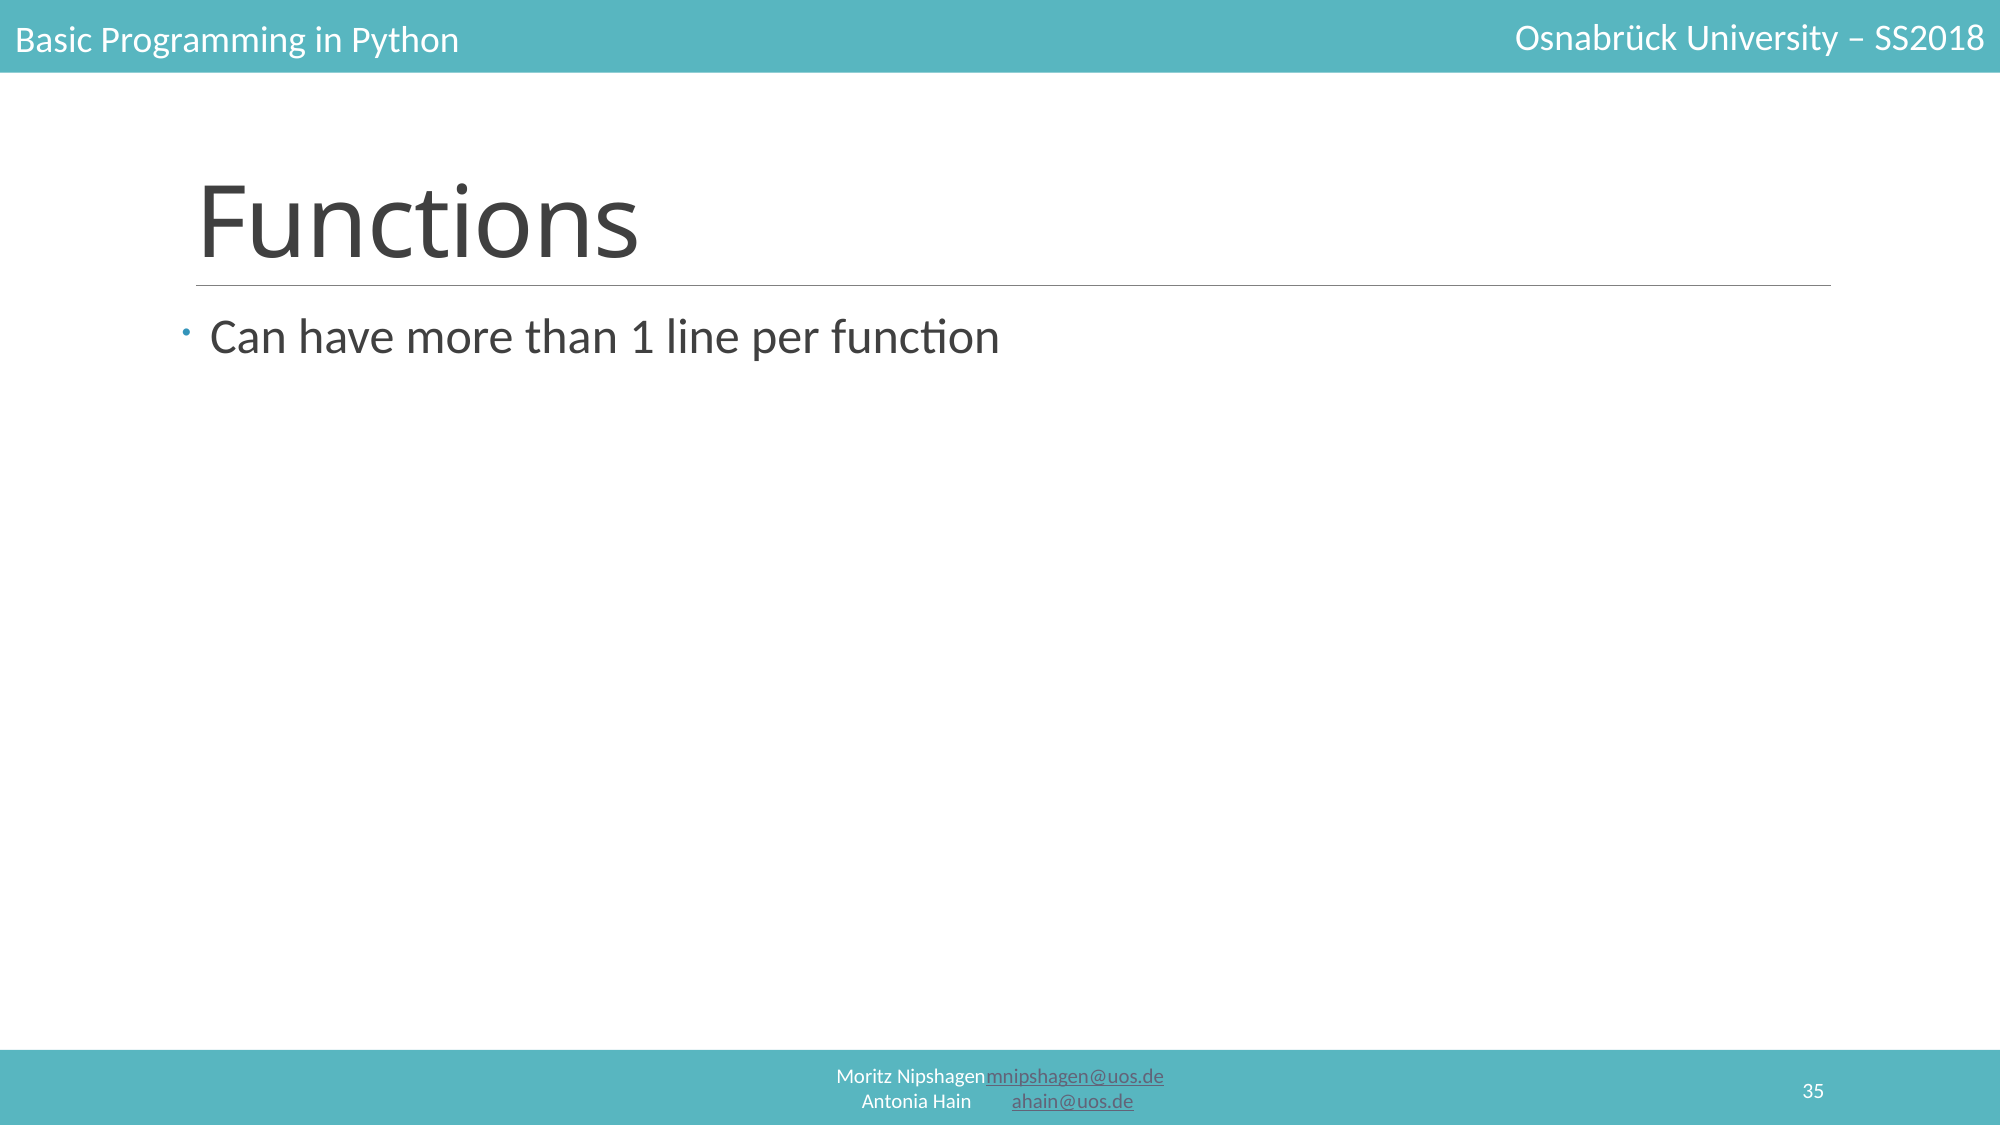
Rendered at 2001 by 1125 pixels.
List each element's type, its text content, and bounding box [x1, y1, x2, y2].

title Functions [180, 162, 1830, 285]
slide_number 35 [1624, 1059, 1840, 1120]
list Can have more than 1 line per function [180, 302, 1830, 963]
